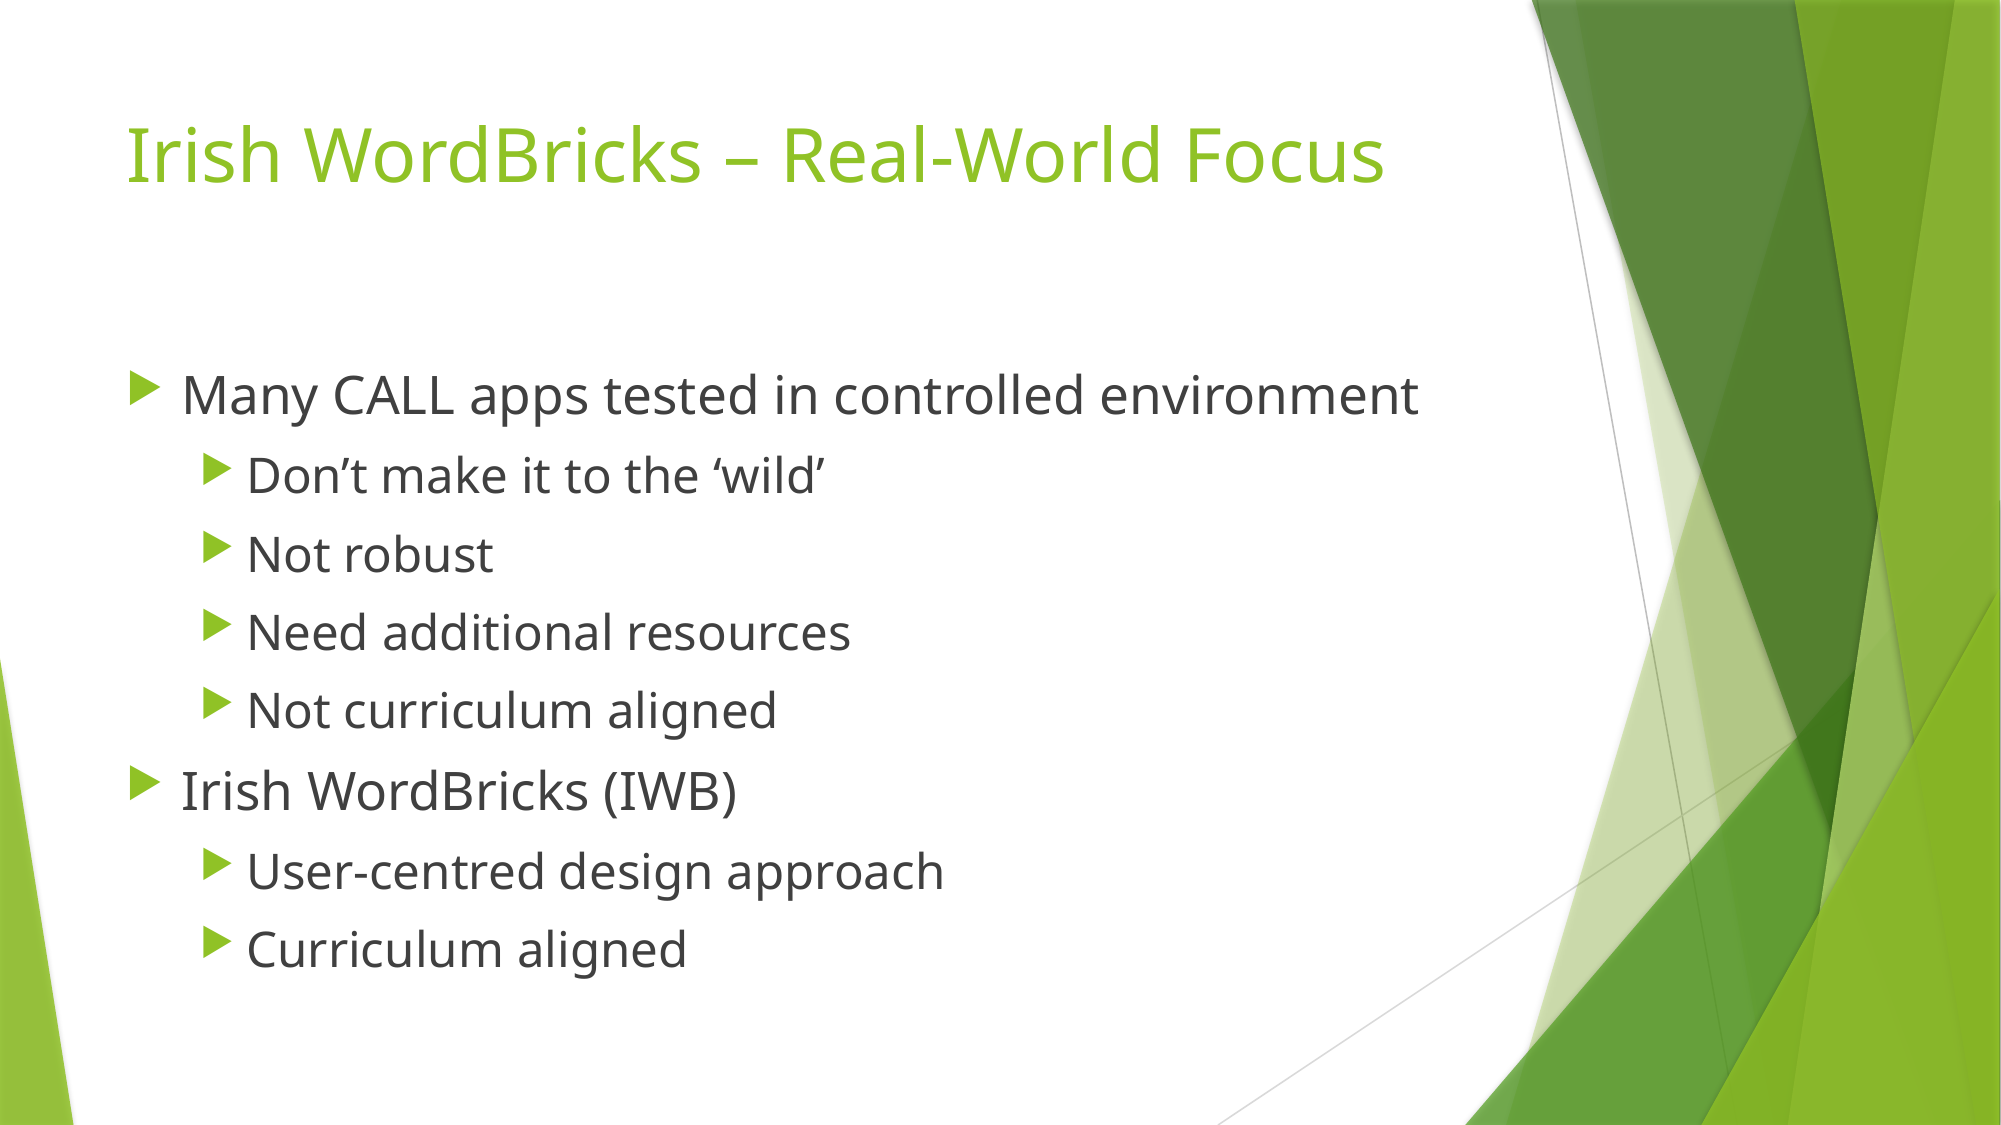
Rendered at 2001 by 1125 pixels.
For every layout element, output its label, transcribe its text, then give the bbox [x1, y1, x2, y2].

list Many CALL apps tested in controlled environment Don’t make it to the ‘wild’ Not robust Need additional resources Not curriculum aligned Irish WordBricks (IWB) User-centred design approach Curriculum aligned [111, 354, 1522, 992]
title Irish WordBricks – Real-World Focus [111, 99, 1522, 317]
